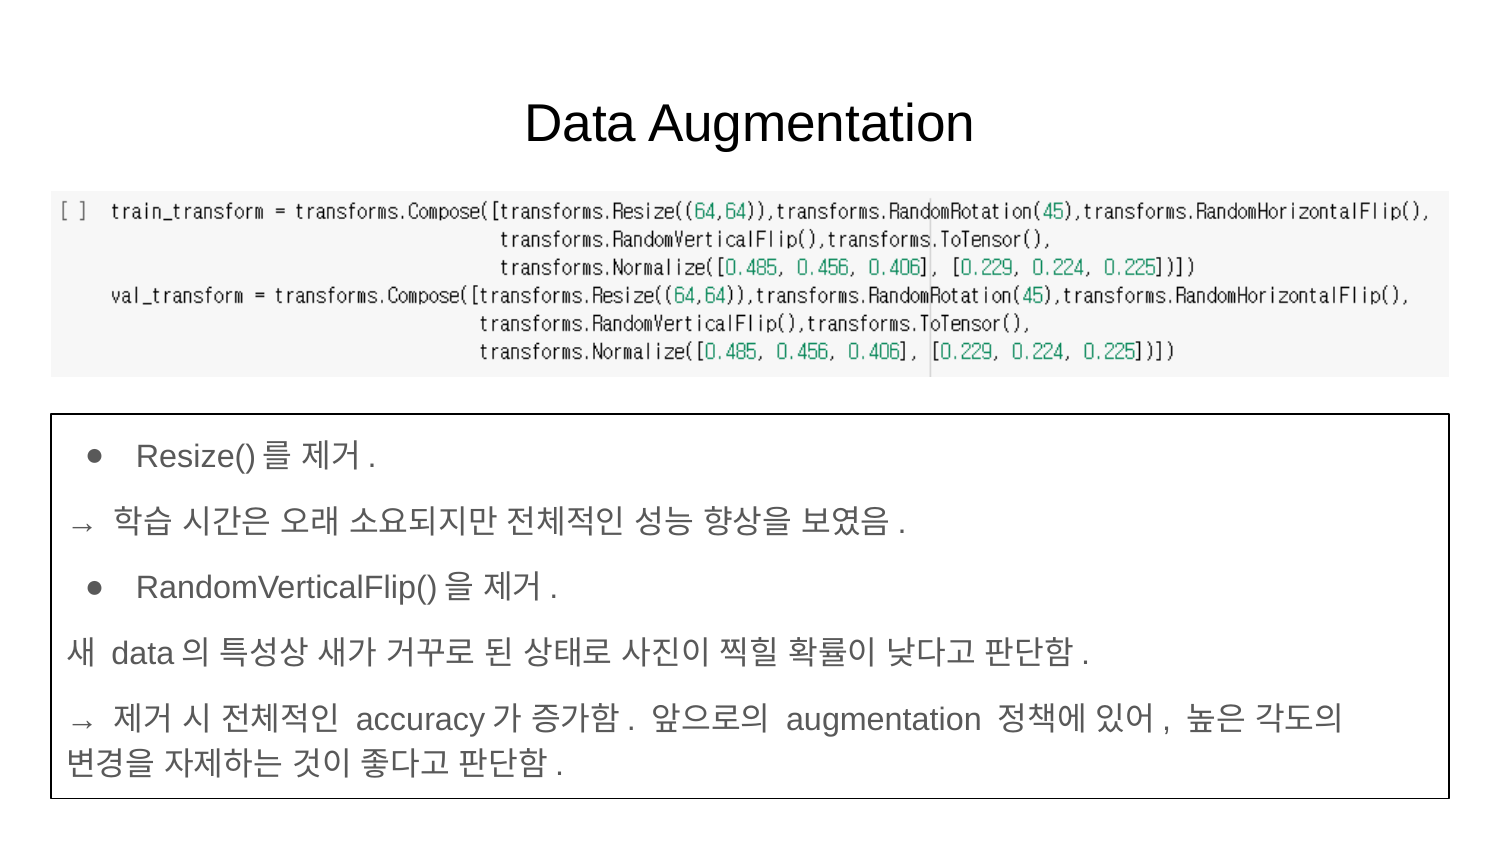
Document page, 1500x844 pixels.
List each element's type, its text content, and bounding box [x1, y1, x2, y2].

list Resize()를 제거. → 학습 시간은 오래 소요되지만 전체적인 성능 향상을 보였음. RandomVerticalFlip()을 제거. 새 data의 특성상 새가 거꾸로 된 상태로 사진이 찍힐 확률이 낮다고 판단함. → 제거 시 전체적인 accuracy가 증가함. 앞으로의 augmentation 정책에 있어, 높은 각도의 변경을 자제하는 것이 좋다고 판단함. [51, 414, 1449, 799]
picture [50, 191, 1450, 377]
title Data Augmentation [51, 72, 1449, 167]
